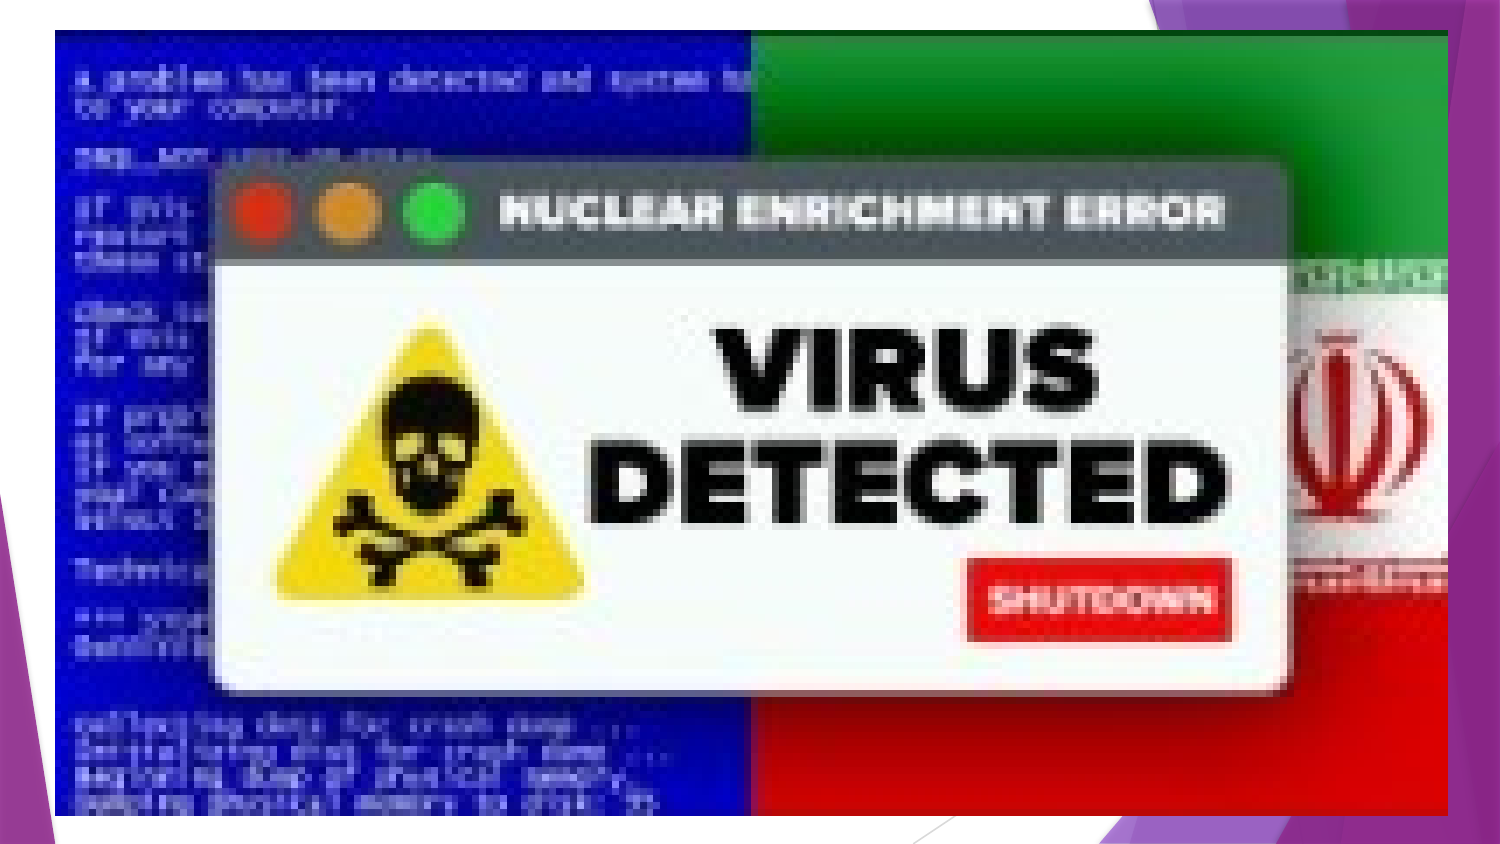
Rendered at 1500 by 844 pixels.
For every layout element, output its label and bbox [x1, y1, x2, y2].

text_box [53, 28, 1449, 818]
